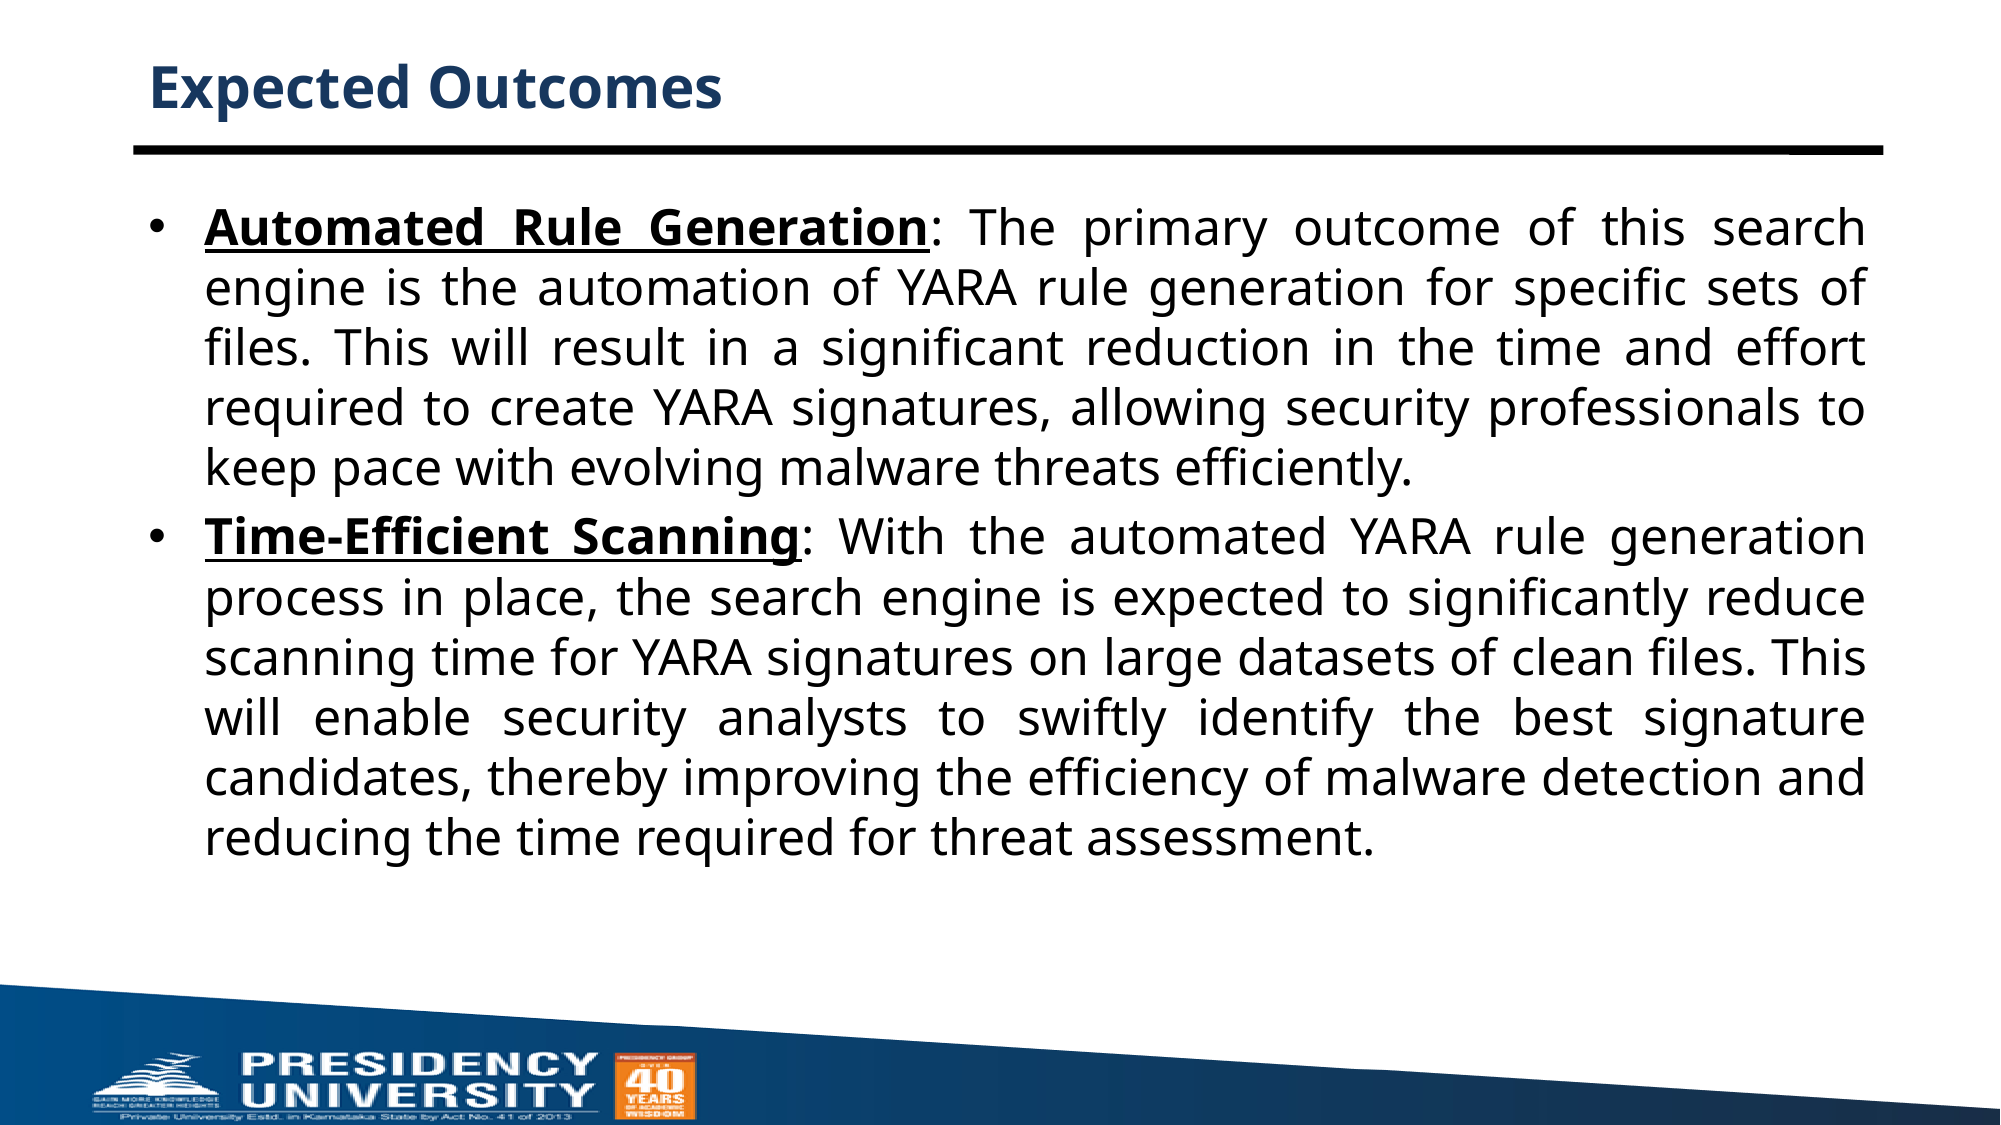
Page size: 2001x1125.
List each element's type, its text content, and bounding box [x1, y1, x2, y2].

title Expected Outcomes [133, 45, 1884, 125]
picture [0, 982, 2000, 1125]
list Automated Rule Generation: The primary outcome of this search engine is the automation of YARA rule generation for specific sets of files. This will result in a significant reduction in the time and effort required to create YARA signatures, allowing security professionals to keep pace with evolving malware threats efficiently. Time-Efficient Scanning: With the automated YARA rule generation process in place, the search engine is expected to significantly reduce scanning time for YARA signatures on large datasets of clean files. This will enable security analysts to swiftly identify the best signature candidates, thereby improving the efficiency of malware detection and reducing the time required for threat assessment. [133, 187, 1884, 1000]
